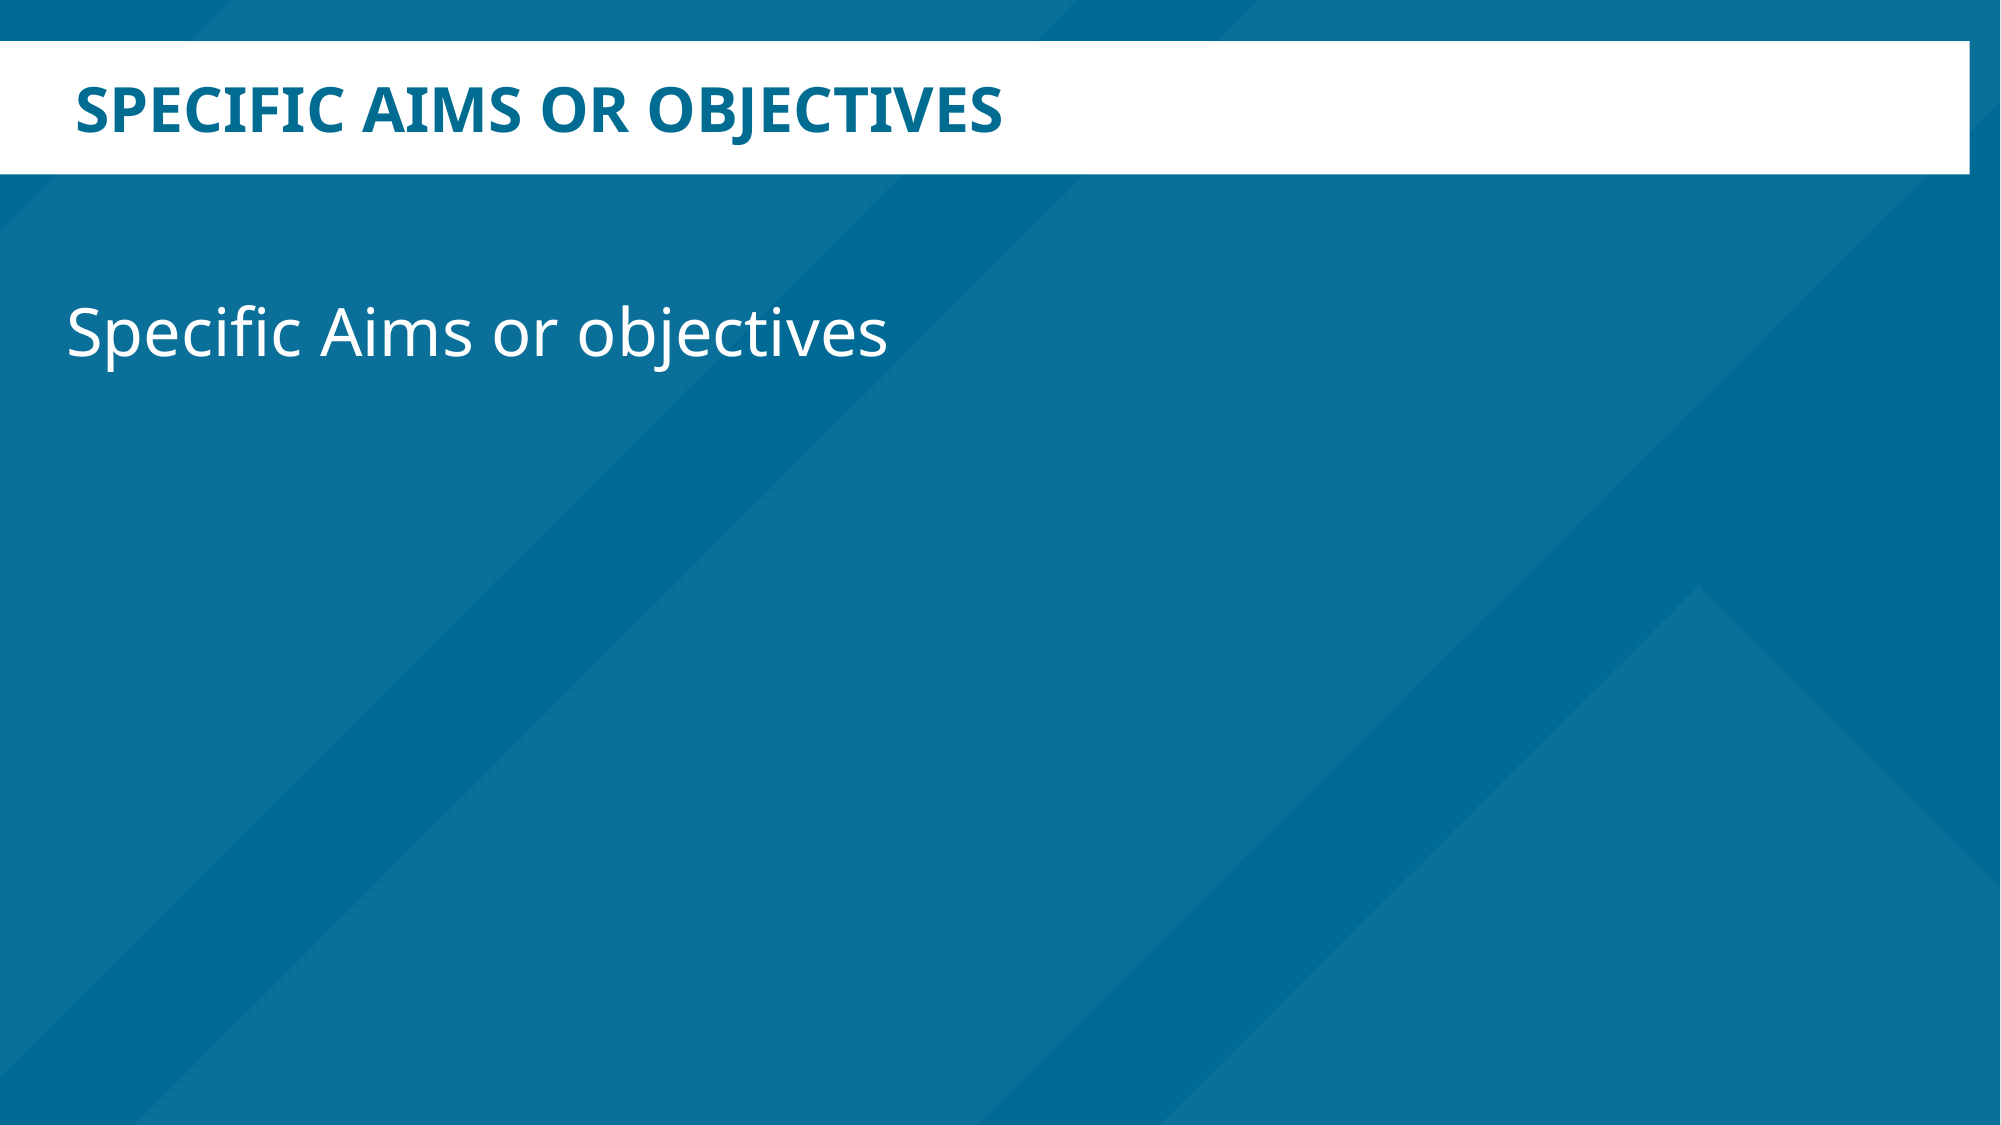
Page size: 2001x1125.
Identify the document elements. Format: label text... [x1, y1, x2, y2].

title Specific aims or objectives [0, 41, 1970, 175]
text_box Specific Aims or objectives [51, 282, 1917, 378]
